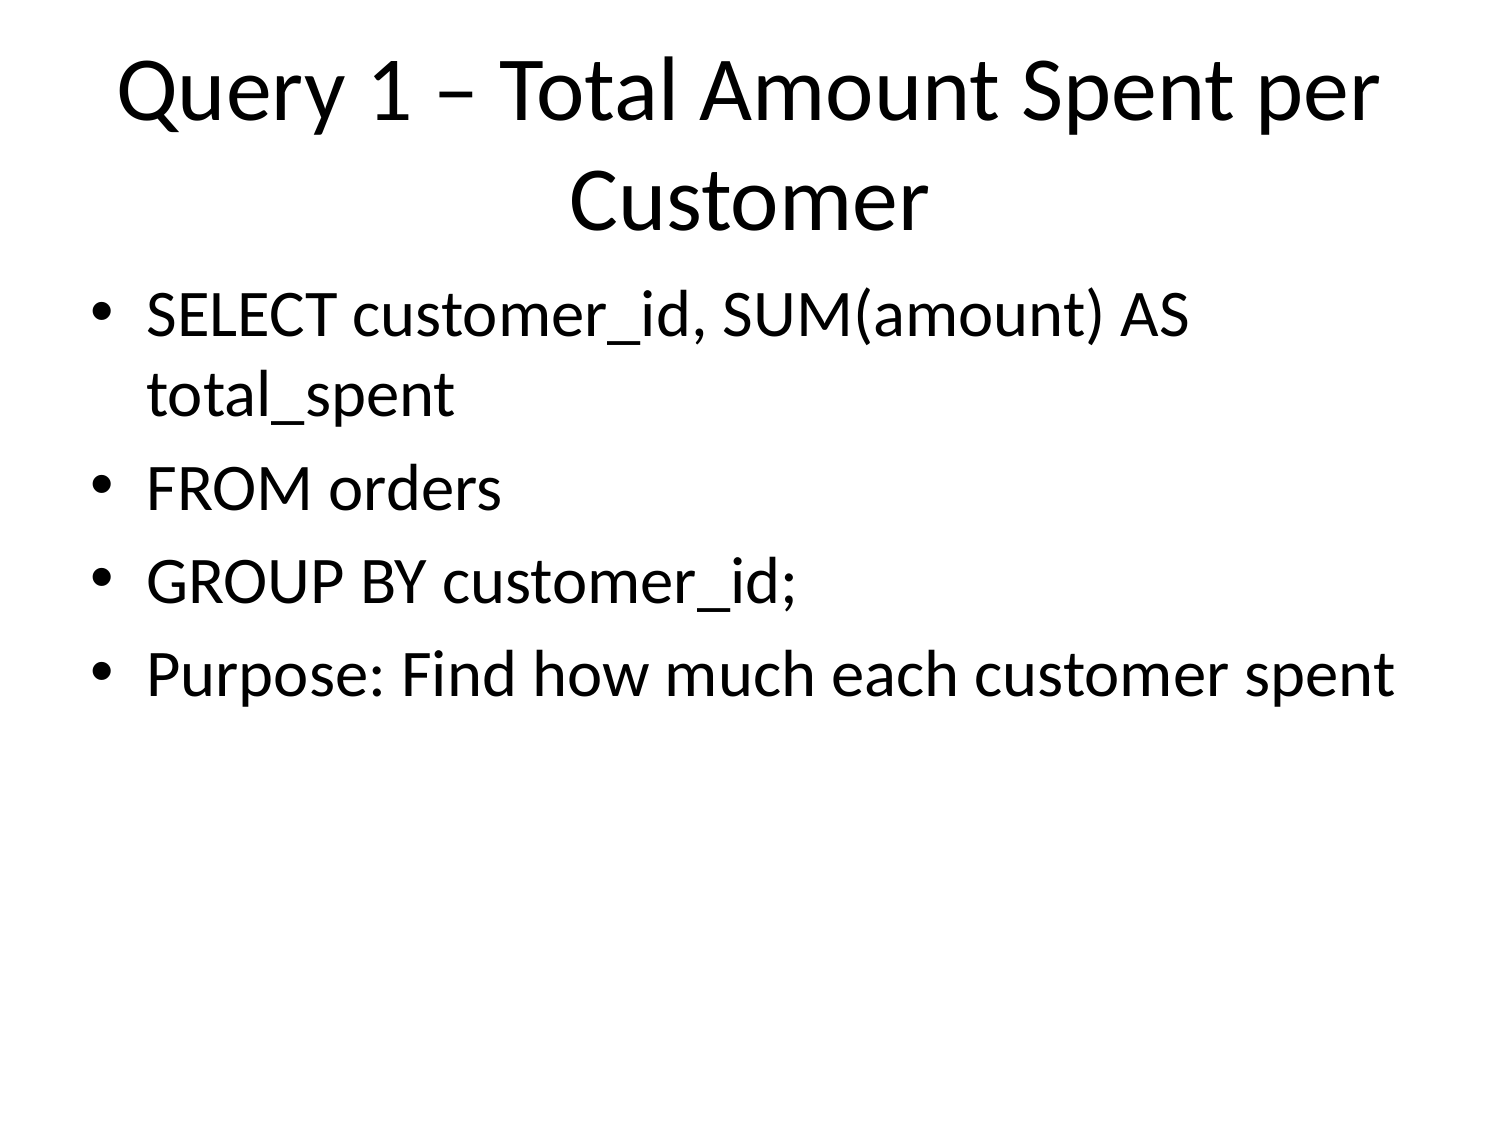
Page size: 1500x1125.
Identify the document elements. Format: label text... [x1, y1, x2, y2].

title Query 1 – Total Amount Spent per Customer [75, 45, 1425, 233]
list SELECT customer_id, SUM(amount) AS total_spent FROM orders GROUP BY customer_id; Purpose: Find how much each customer spent [75, 262, 1425, 1005]
